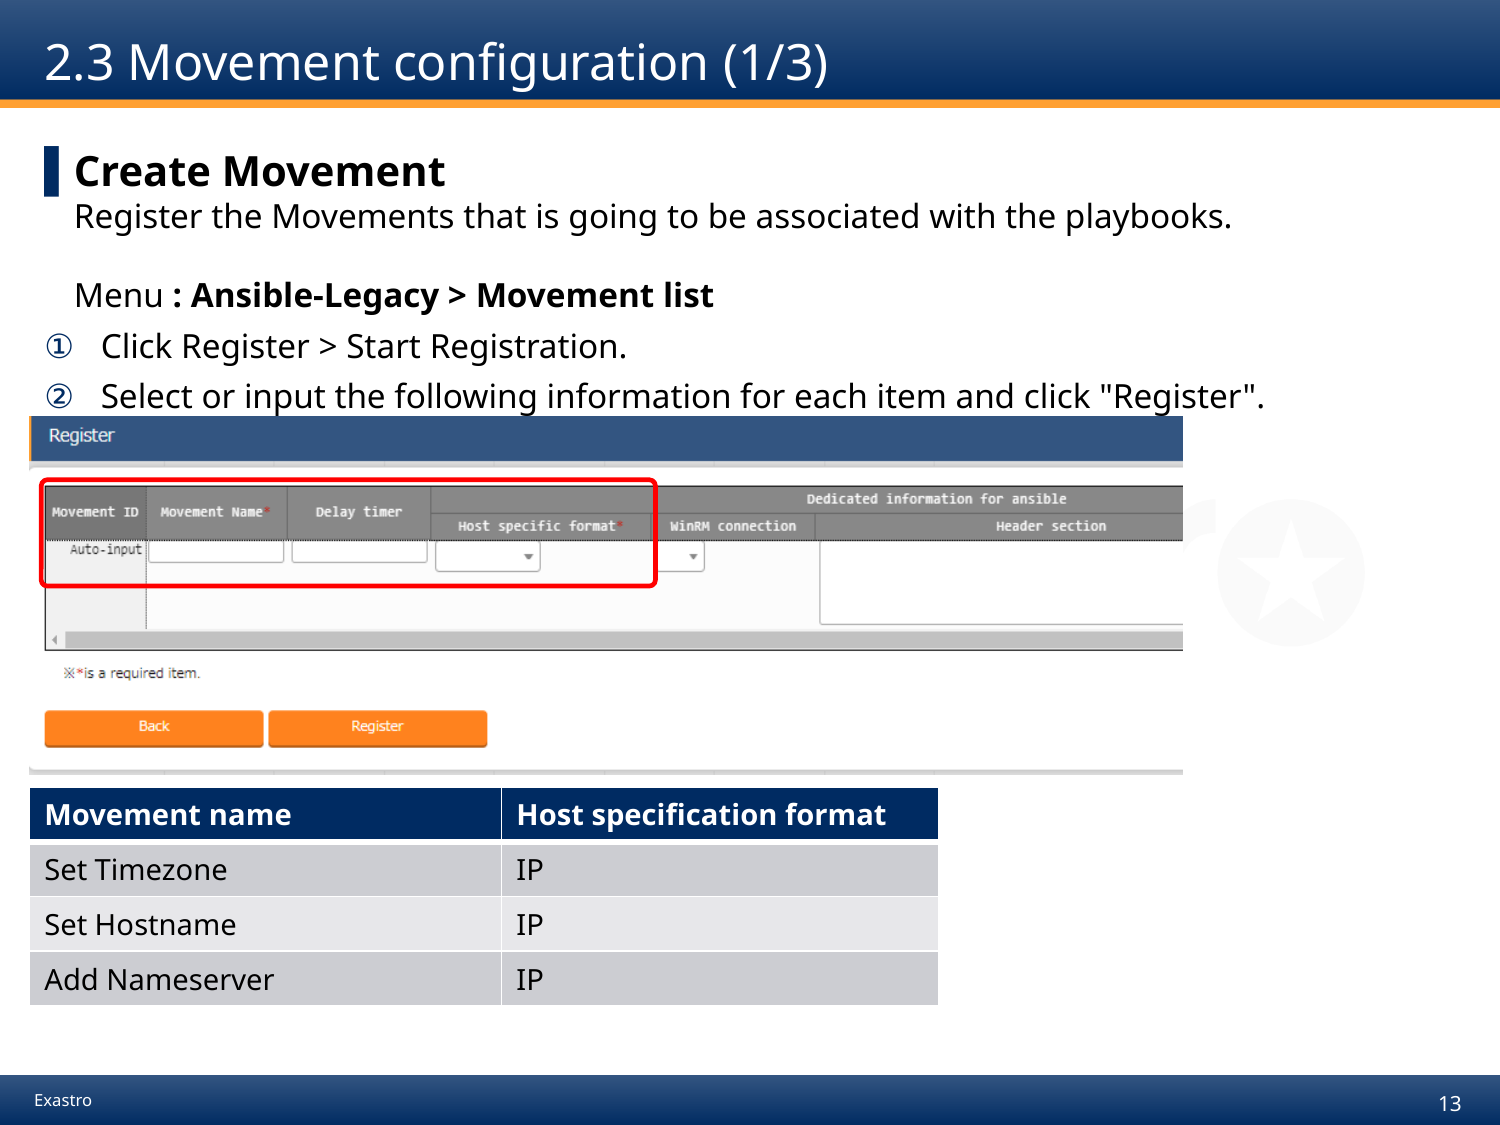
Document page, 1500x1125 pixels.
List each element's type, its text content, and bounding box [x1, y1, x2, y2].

picture [0, 0, 1500, 1125]
table_cell IP [502, 897, 938, 950]
table_header Movement name [30, 788, 501, 839]
table_cell Add Nameserver [30, 952, 501, 1005]
table_cell IP [502, 845, 938, 896]
table_cell IP [502, 952, 938, 1005]
title 2.3 Movement configuration (1/3) [29, 19, 1471, 96]
table_header Host specification format [502, 788, 938, 839]
list Create Movement Register the Movements that is going to be associated with the playbooks. Menu : Ansible-Legacy > Movement list Click Register > Start Registration. Select or input the following information for each item and click "Register". [29, 137, 1471, 1059]
table_cell Set Timezone [30, 845, 501, 896]
table_cell Set Hostname [30, 897, 501, 950]
